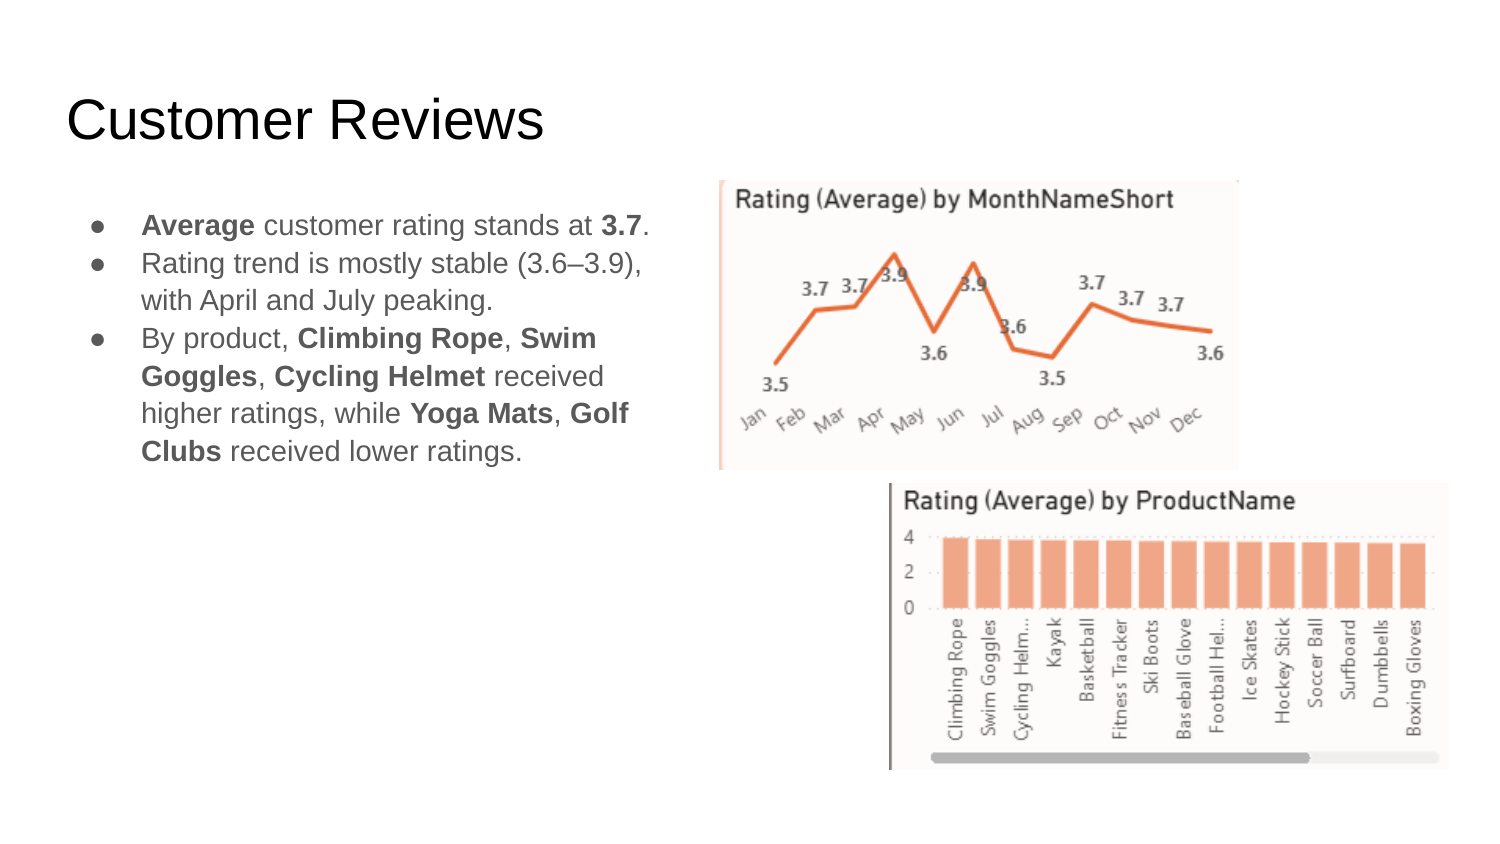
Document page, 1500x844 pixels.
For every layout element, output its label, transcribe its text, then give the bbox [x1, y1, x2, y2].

list Average customer rating stands at 3.7. Rating trend is mostly stable (3.6–3.9), with April and July peaking. By product, Climbing Rope, Swim Goggles, Cycling Helmet received higher ratings, while Yoga Mats, Golf Clubs received lower ratings. [51, 189, 708, 750]
title Customer Reviews [51, 72, 1449, 167]
picture [889, 483, 1450, 770]
picture [719, 180, 1239, 471]
